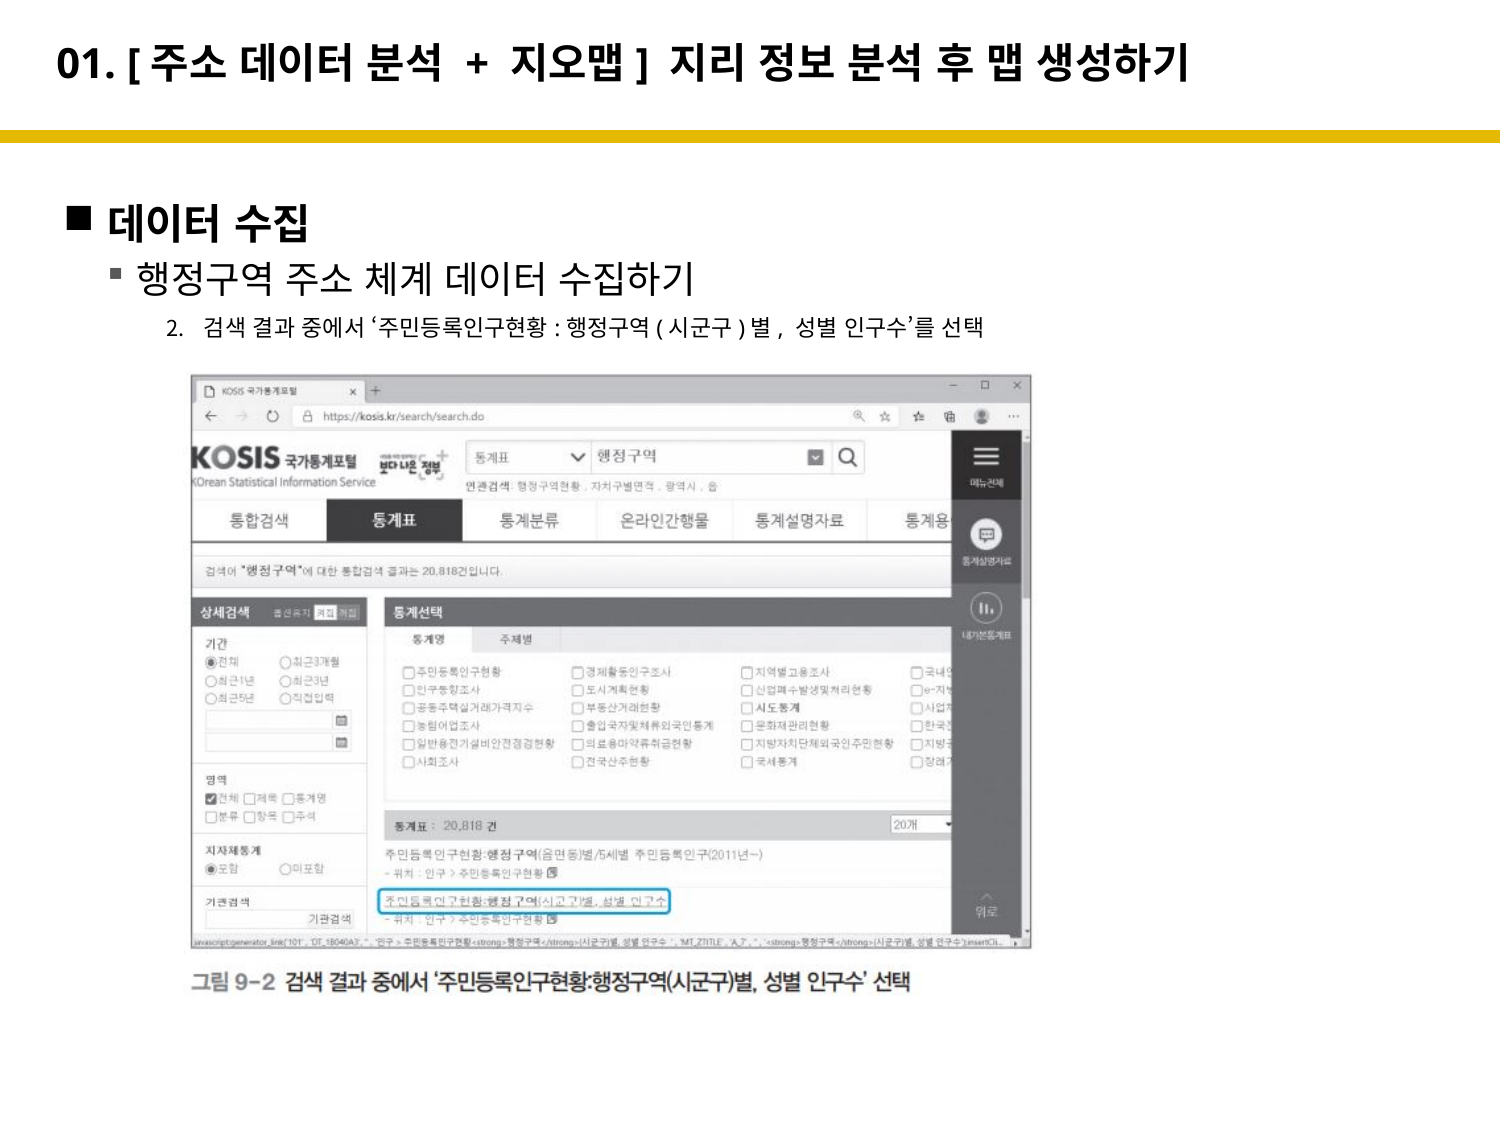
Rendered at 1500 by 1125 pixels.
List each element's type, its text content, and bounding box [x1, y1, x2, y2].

picture [182, 361, 1046, 1002]
list 데이터 수집 행정구역 주소 체계 데이터 수집하기 검색 결과 중에서 ‘주민등록인구현황:행정구역(시군구)별, 성별 인구수’를 선택 [48, 165, 1467, 1064]
title 01. [주소 데이터 분석 + 지오맵] 지리 정보 분석 후 맵 생성하기 [41, 17, 1341, 107]
